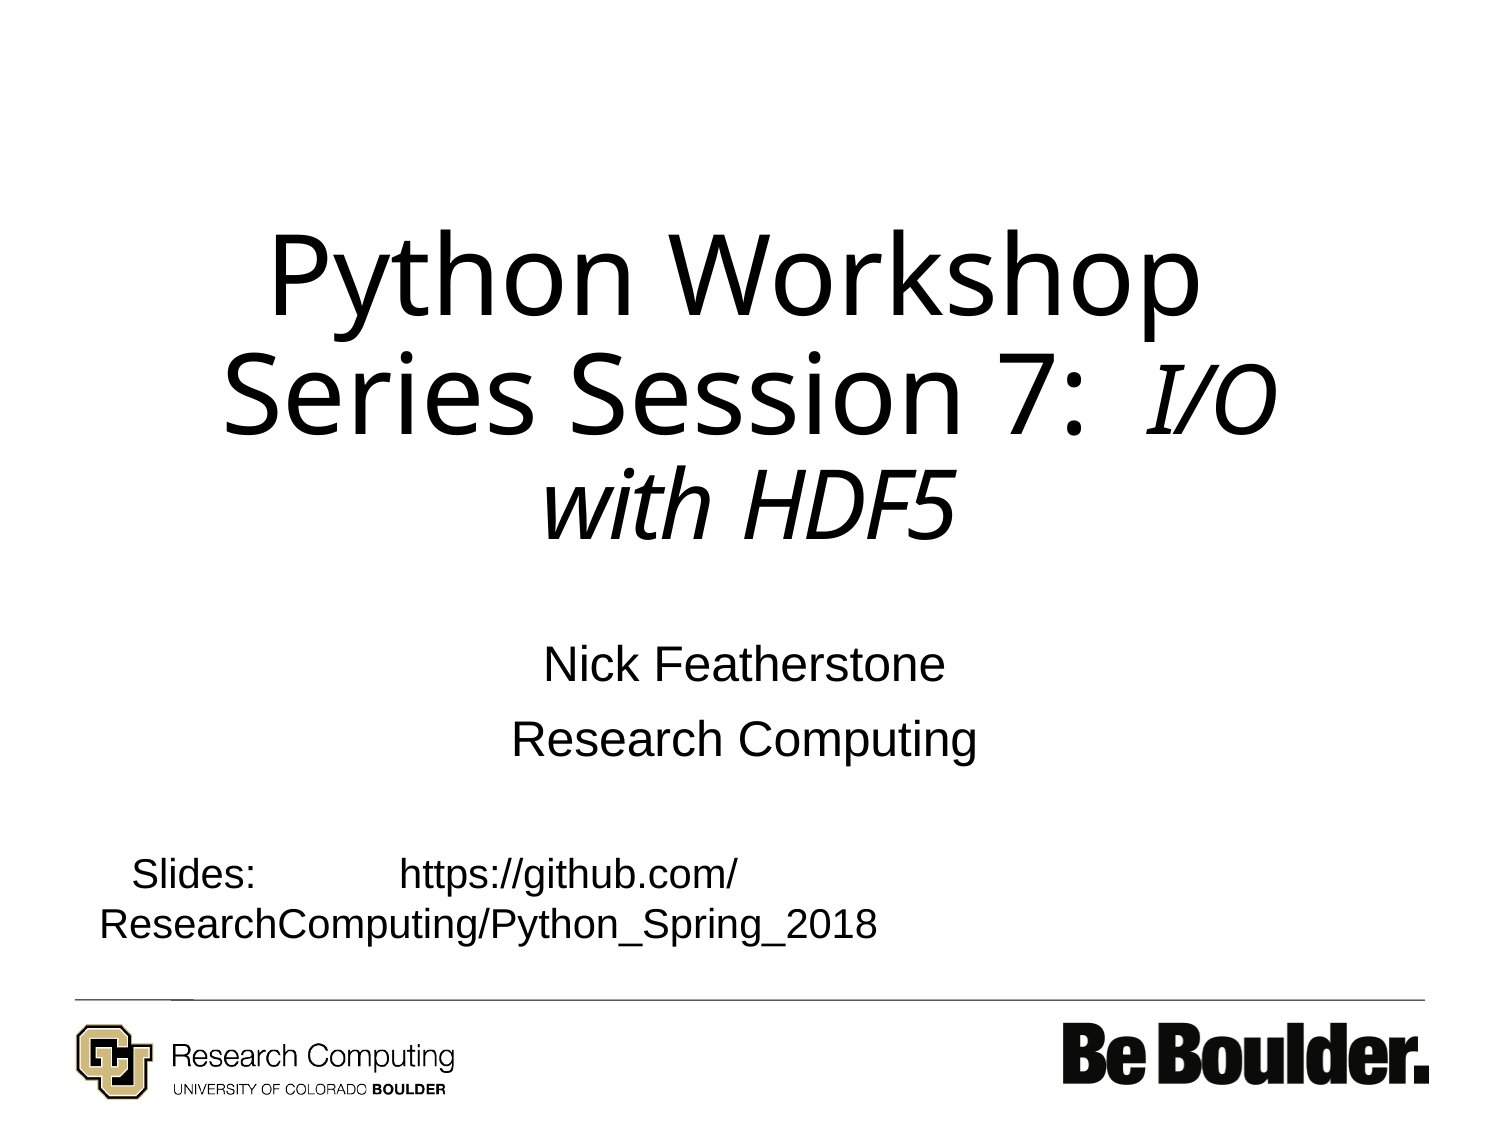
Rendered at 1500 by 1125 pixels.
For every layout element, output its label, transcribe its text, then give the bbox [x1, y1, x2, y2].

picture [1063, 1022, 1430, 1085]
title Python Workshop Series Session 7: I/O with HDF5 [213, 203, 1287, 561]
picture [75, 1024, 454, 1100]
text_box Nick Featherstone Research Computing Slides: https://github.com/ResearchComputing/Python_Spring_2018 [97, 615, 1371, 947]
